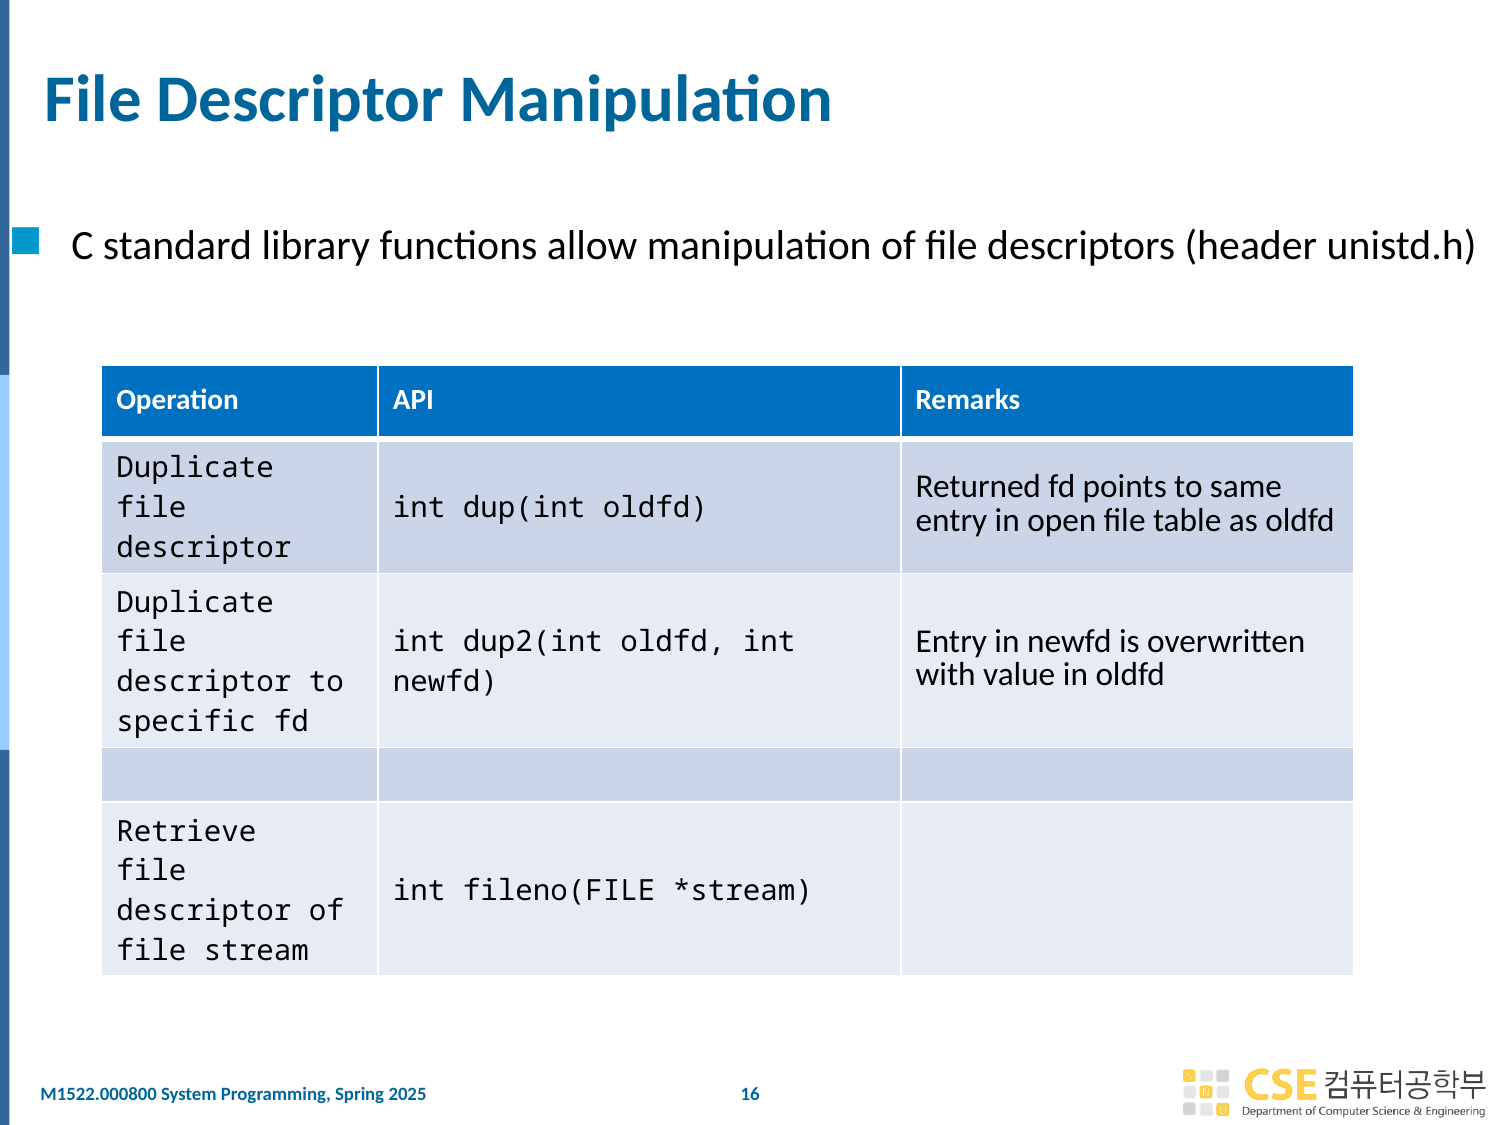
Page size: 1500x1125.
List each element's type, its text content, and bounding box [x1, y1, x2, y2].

table_cell [379, 748, 900, 801]
list C standard library functions allow manipulation of file descriptors (header unistd.h) [0, 209, 1500, 1067]
table_cell Retrieve file descriptor of file stream [102, 803, 377, 975]
title File Descriptor Manipulation [29, 47, 1477, 142]
table_cell [102, 748, 377, 801]
table_cell Entry in newfd is overwritten with value in oldfd [902, 574, 1353, 747]
table_cell int dup(int oldfd) [379, 442, 900, 573]
table_cell int dup2(int oldfd, int newfd) [379, 574, 900, 747]
table_header Remarks [902, 366, 1353, 436]
table_header API [379, 366, 900, 436]
table_cell int fileno(FILE *stream) [379, 803, 900, 975]
table_cell Duplicate file descriptor [102, 442, 377, 573]
table_cell Duplicate file descriptor to specific fd [102, 574, 377, 747]
table_cell [902, 803, 1353, 975]
picture [1182, 1068, 1487, 1119]
table_cell [902, 748, 1353, 801]
table_cell Returned fd points to same entry in open file table as oldfd [902, 442, 1353, 573]
table_header Operation [102, 366, 377, 436]
